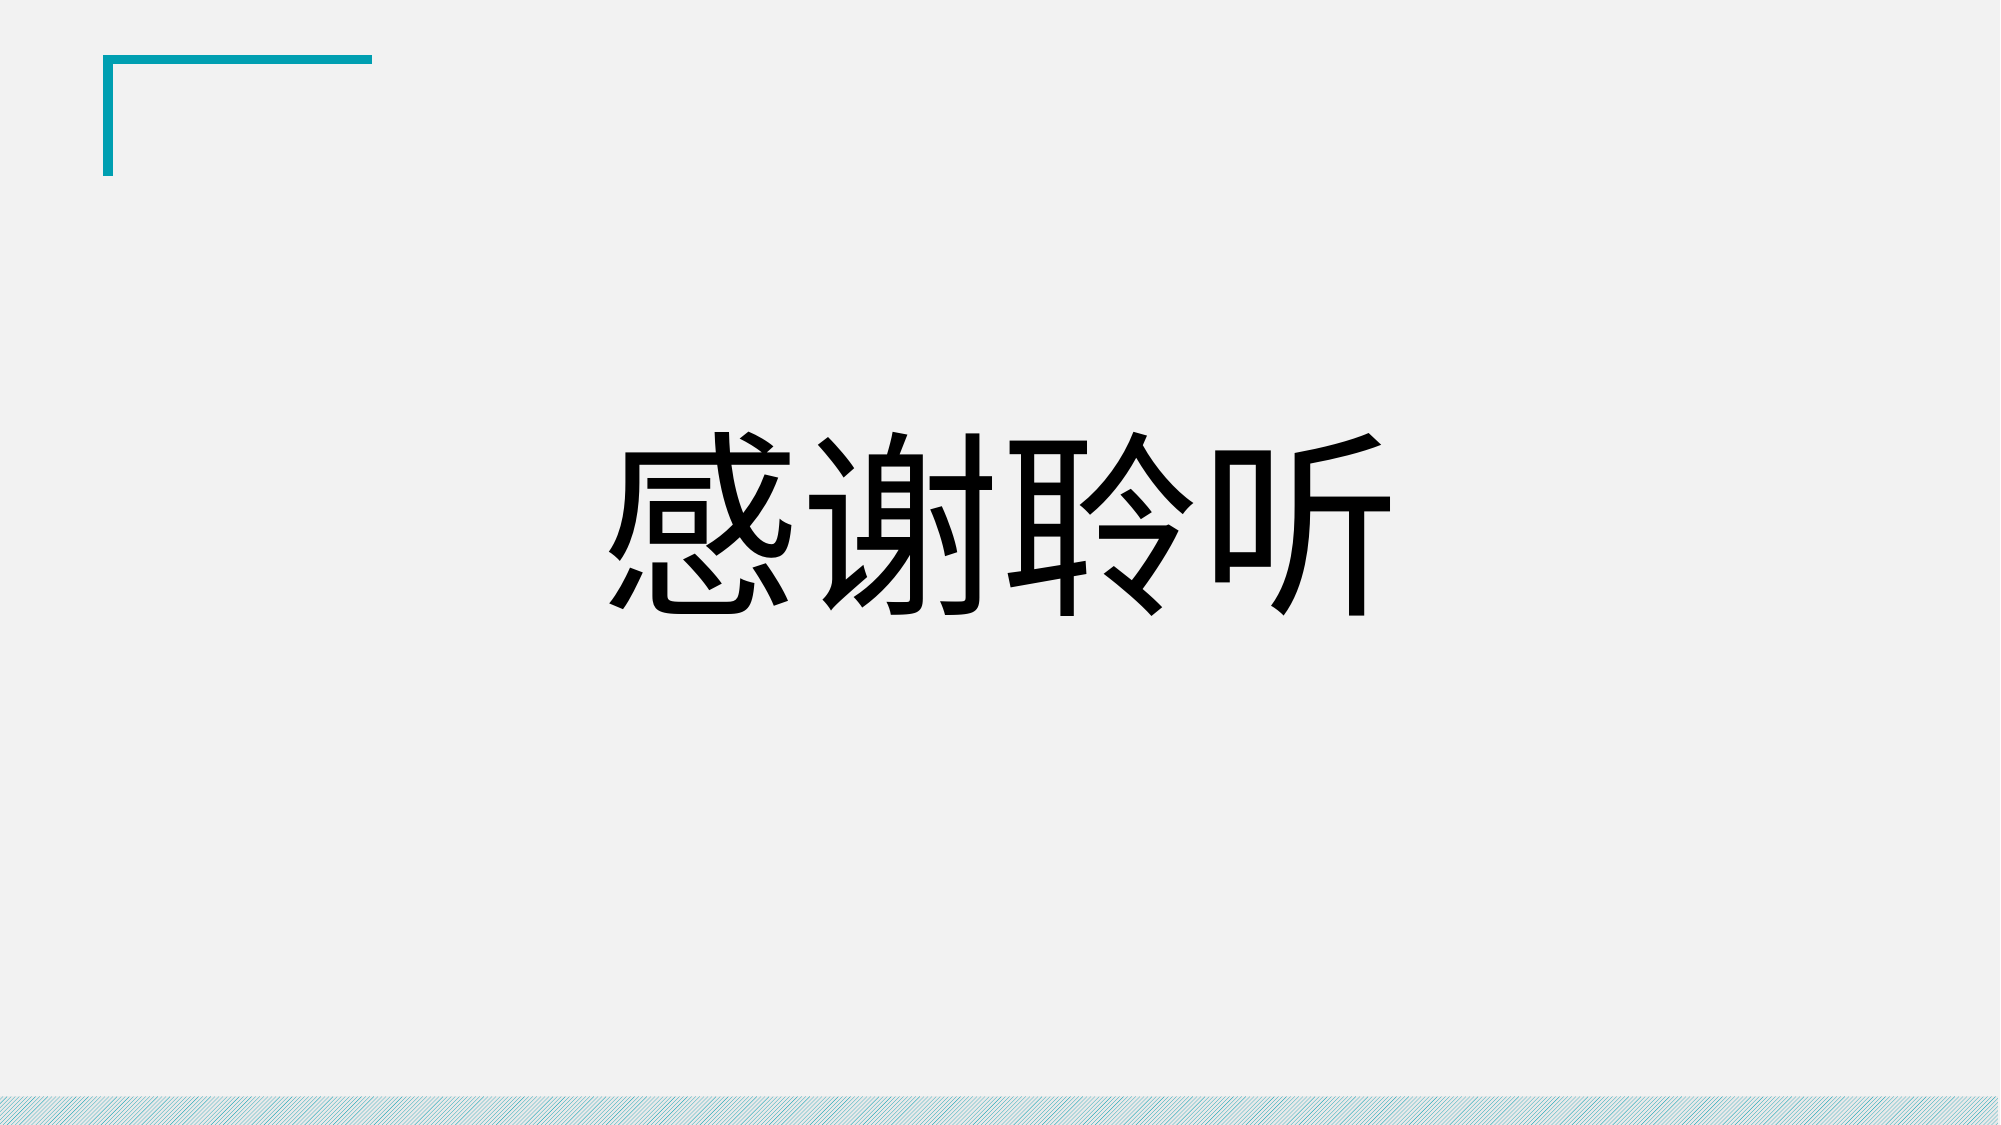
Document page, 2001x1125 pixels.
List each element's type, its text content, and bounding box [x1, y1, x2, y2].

text_box 感谢聆听 [335, 320, 1665, 648]
